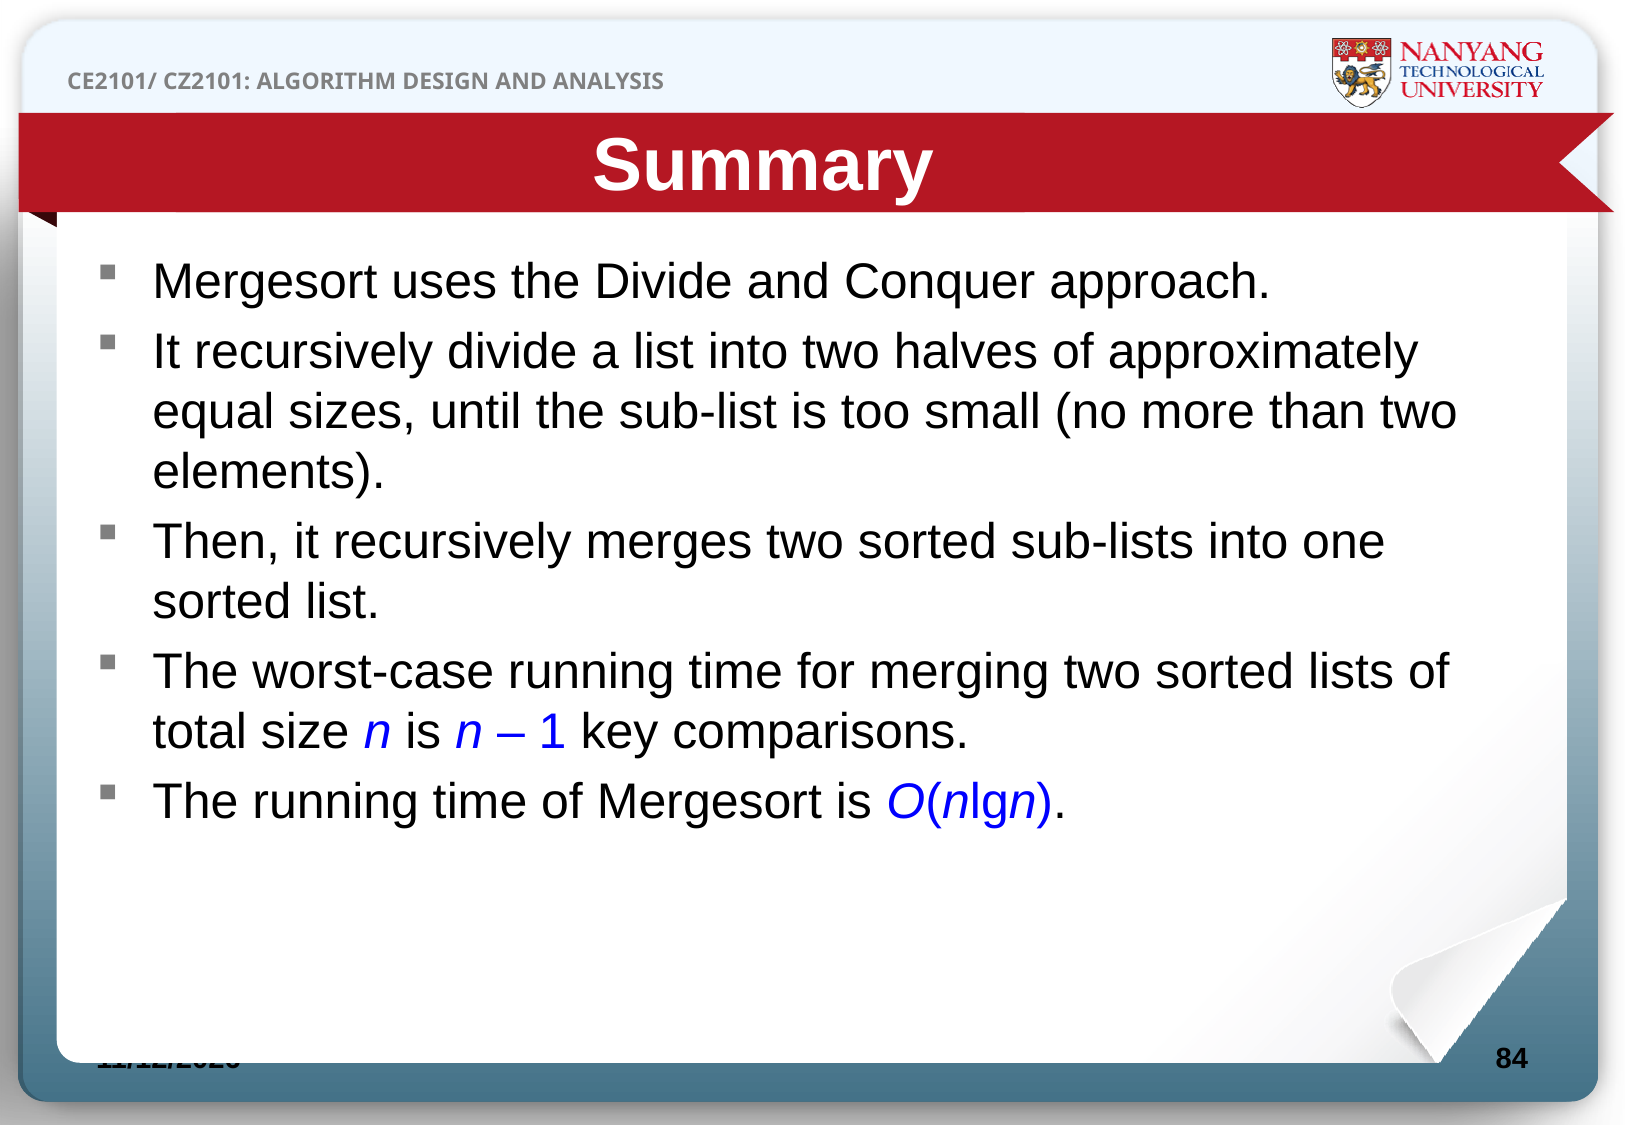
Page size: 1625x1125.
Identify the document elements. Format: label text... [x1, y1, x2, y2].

list Mergesort uses the Divide and Conquer approach. It recursively divide a list into two halves of approximately equal sizes, until the sub-list is too small (no more than two elements). Then, it recursively merges two sorted sub-lists into one sorted list. The worst-case running time for merging two sorted lists of total size n is n – 1 key comparisons. The running time of Mergesort is O(nlgn). [81, 241, 1544, 896]
picture [0, 0, 1625, 1125]
list Summary [60, 119, 1467, 201]
